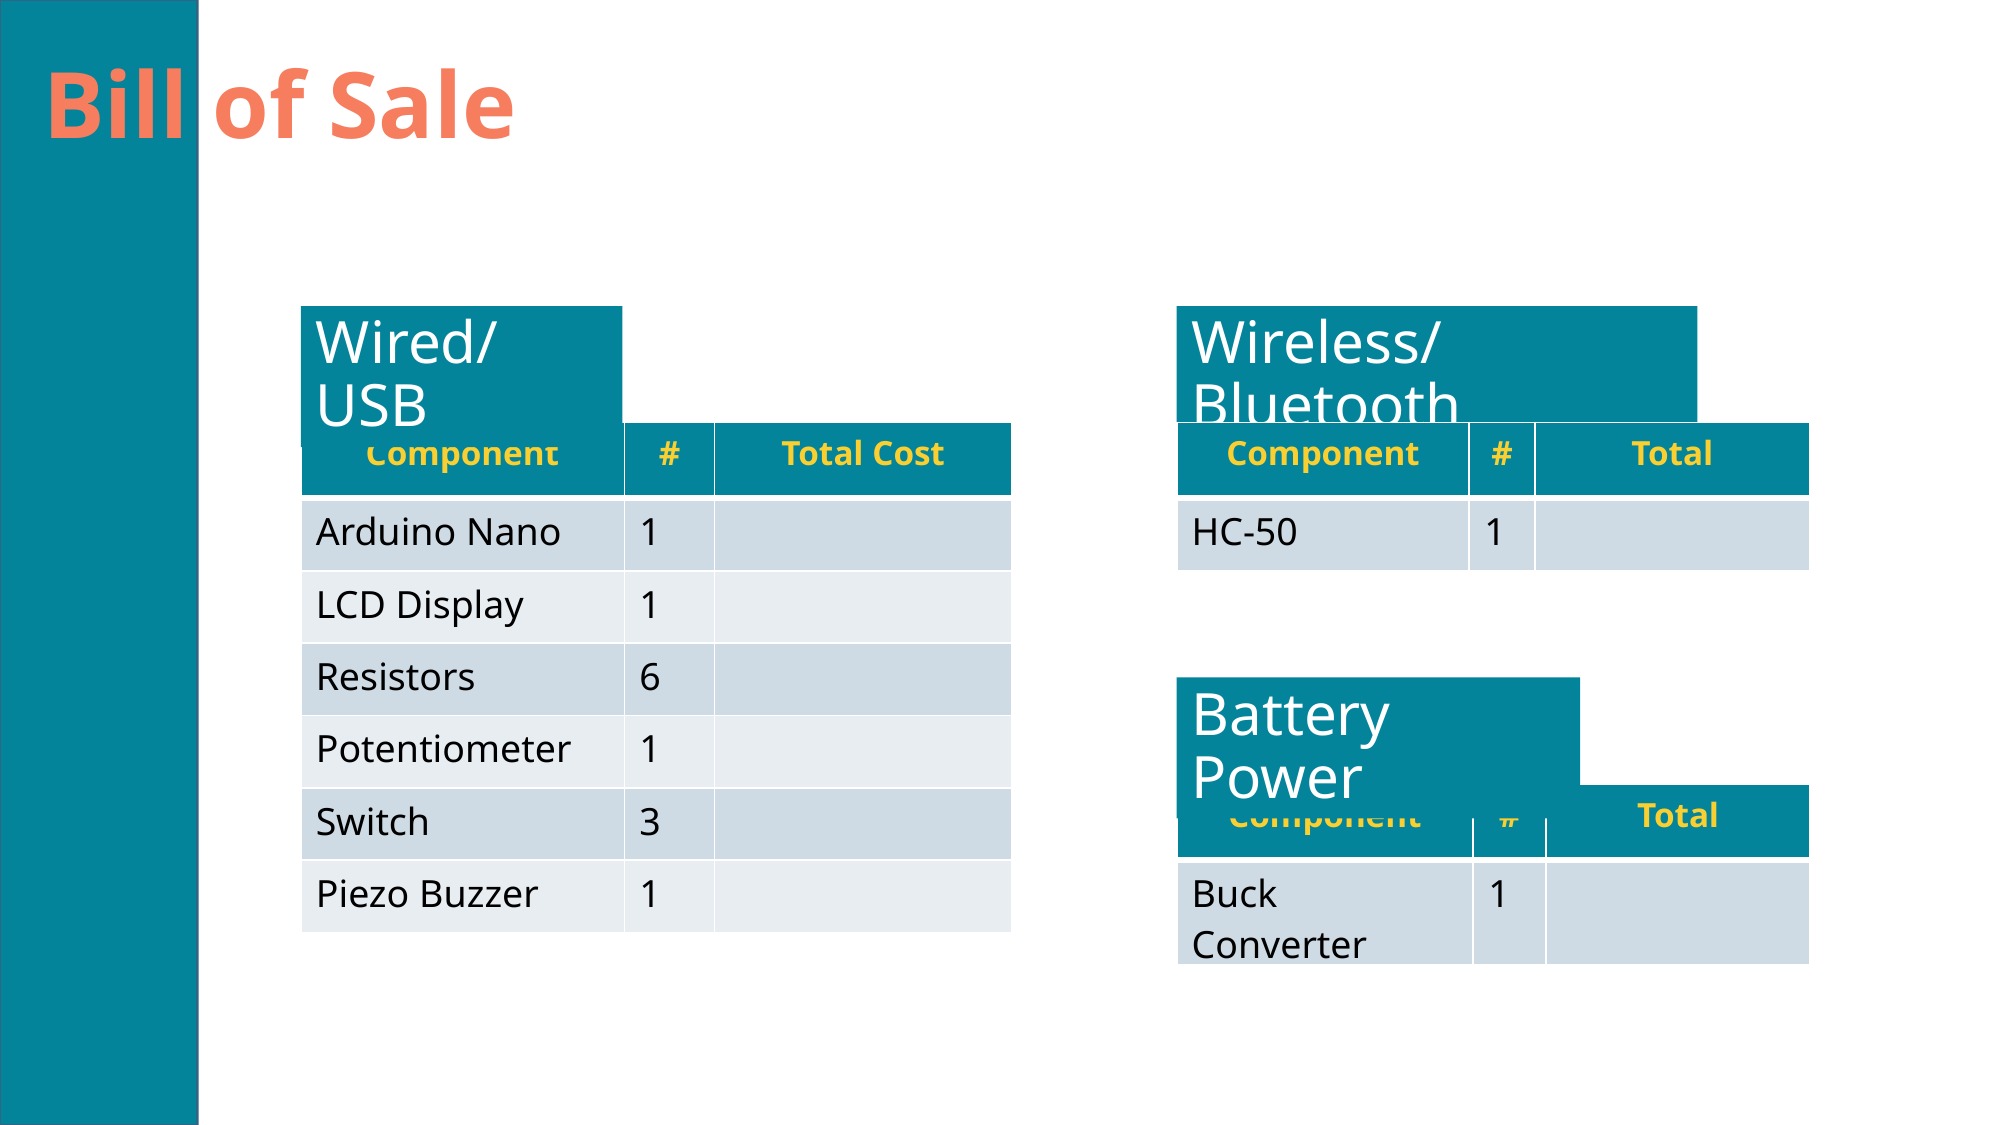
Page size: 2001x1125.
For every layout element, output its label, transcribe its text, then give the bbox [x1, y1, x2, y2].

table_cell 6 [625, 644, 714, 715]
title Bill of Sale [28, 0, 1929, 218]
text_box Wireless/Bluetooth [1176, 306, 1698, 422]
table_cell 1 [625, 572, 714, 642]
table_cell 1 [1474, 863, 1545, 964]
table_cell 3 [625, 789, 714, 859]
table_header # [1474, 819, 1545, 857]
table_cell Arduino Nano [302, 501, 624, 570]
table_cell 1 [625, 501, 714, 570]
table_header Component [1178, 819, 1472, 857]
table_cell [1536, 501, 1809, 570]
table_cell [715, 789, 1011, 859]
table_cell HC-50 [1178, 501, 1468, 570]
table_cell Potentiometer [302, 716, 624, 787]
table_cell LCD Display [302, 572, 624, 642]
table_cell Piezo Buzzer [302, 861, 624, 932]
table_header Total Cost [715, 423, 1011, 495]
table_cell 1 [625, 861, 714, 932]
table_header Total [1536, 423, 1809, 495]
table_header Total [1547, 785, 1809, 857]
table_cell [715, 716, 1011, 787]
table_cell Switch [302, 789, 624, 859]
table_cell [1547, 863, 1809, 964]
table_cell [715, 644, 1011, 715]
text_box Battery Power [1176, 677, 1581, 819]
table_header Component [302, 423, 624, 495]
table_cell [715, 572, 1011, 642]
table_header Component [1178, 423, 1468, 495]
table_cell Buck Converter [1178, 863, 1472, 964]
table_cell 1 [1470, 501, 1534, 570]
text_box Wired/USB [300, 306, 623, 448]
table_cell Resistors [302, 644, 624, 715]
table_header # [625, 423, 714, 495]
table_header # [1470, 423, 1534, 495]
table_cell 1 [625, 716, 714, 787]
table_cell [715, 861, 1011, 932]
table_cell [715, 501, 1011, 570]
